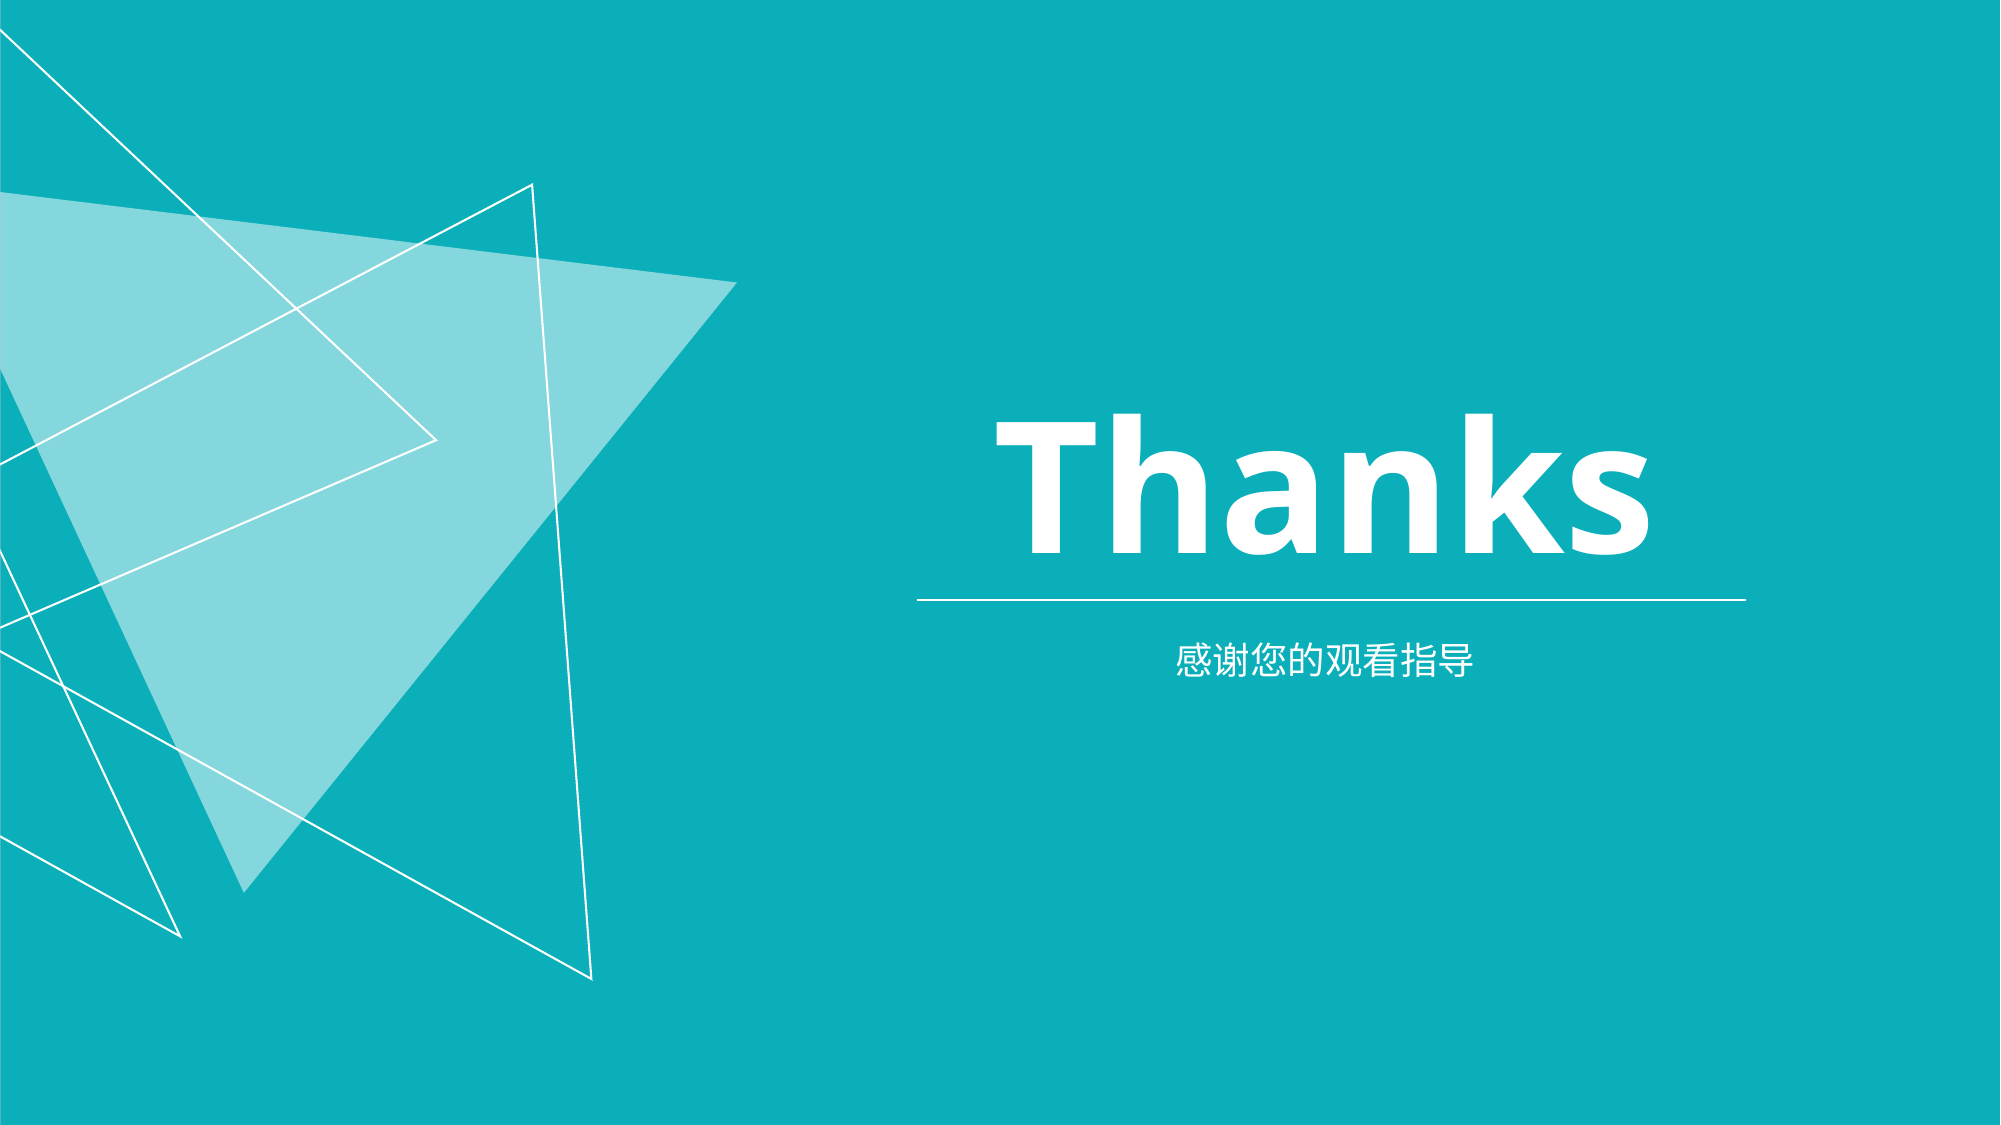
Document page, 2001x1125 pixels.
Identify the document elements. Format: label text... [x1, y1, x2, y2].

text_box Thanks [979, 362, 1671, 598]
text_box 感谢您的观看指导 [1160, 629, 1490, 690]
text_box [2, 30, 297, 461]
text_box [539, 257, 739, 506]
text_box [2, 654, 183, 939]
text_box [200, 215, 419, 306]
text_box [0, 183, 593, 981]
text_box [176, 751, 304, 895]
